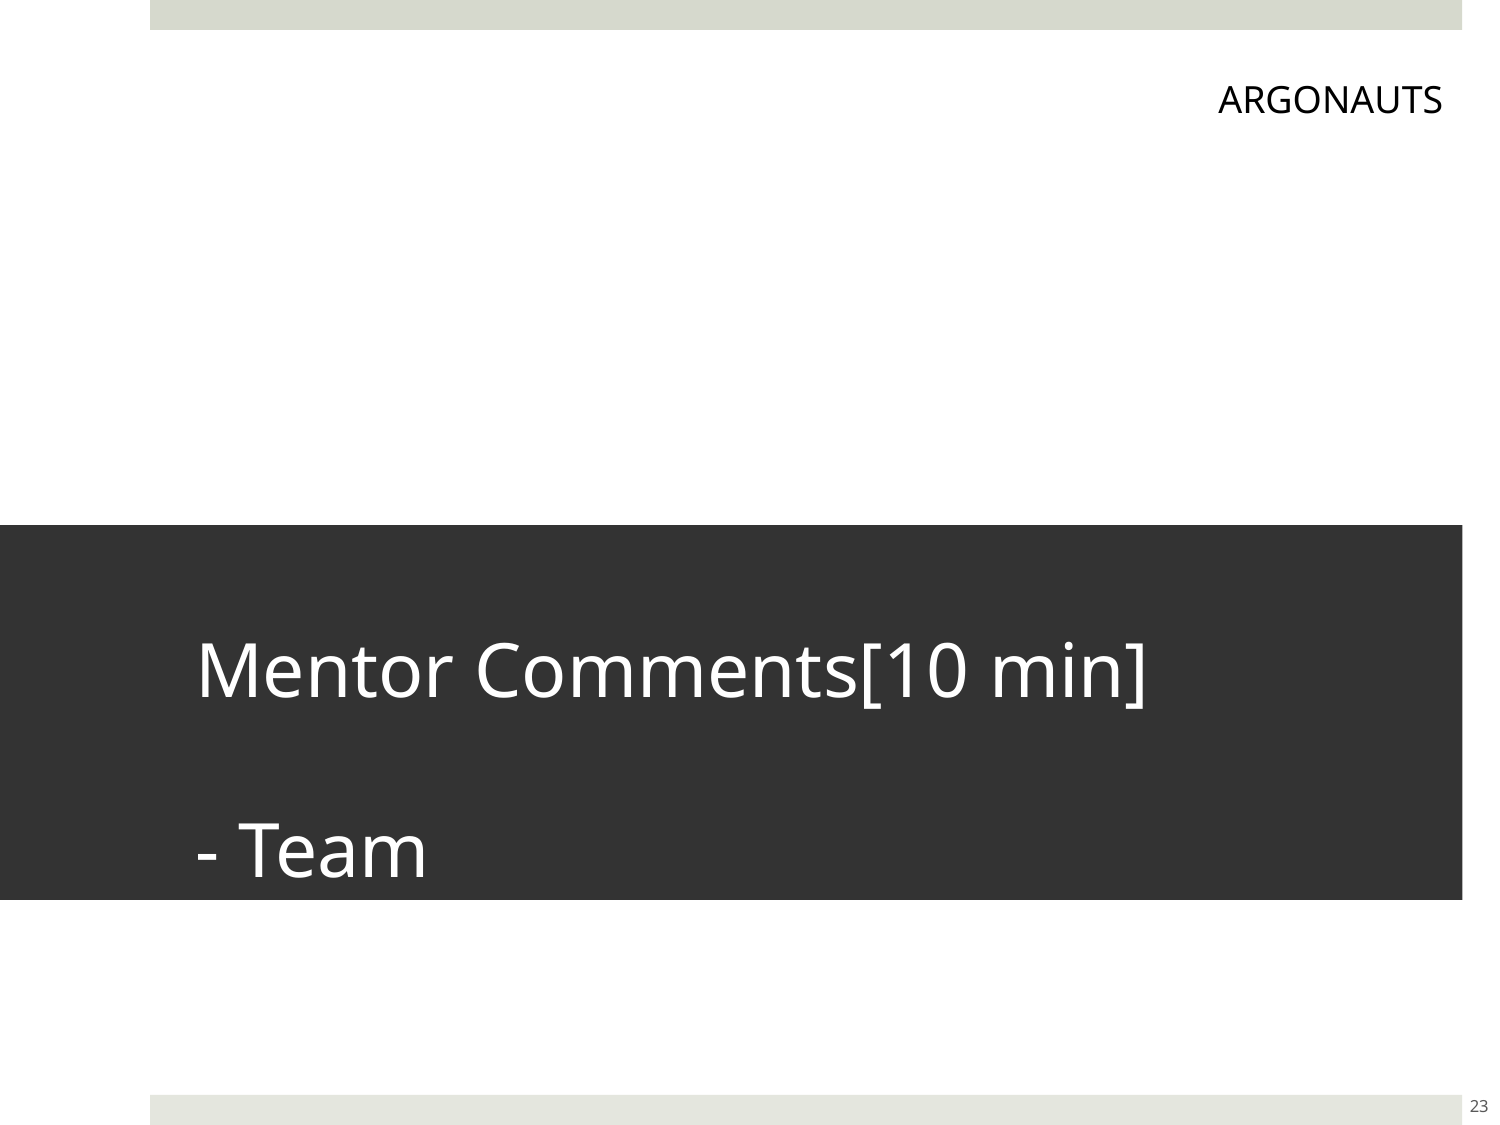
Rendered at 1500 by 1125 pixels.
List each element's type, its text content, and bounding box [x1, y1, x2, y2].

text_box ARGONAUTS [1203, 68, 1459, 129]
slide_number 23 [1441, 1077, 1500, 1125]
title Mentor Comments[10 min] - Team [0, 525, 1463, 900]
